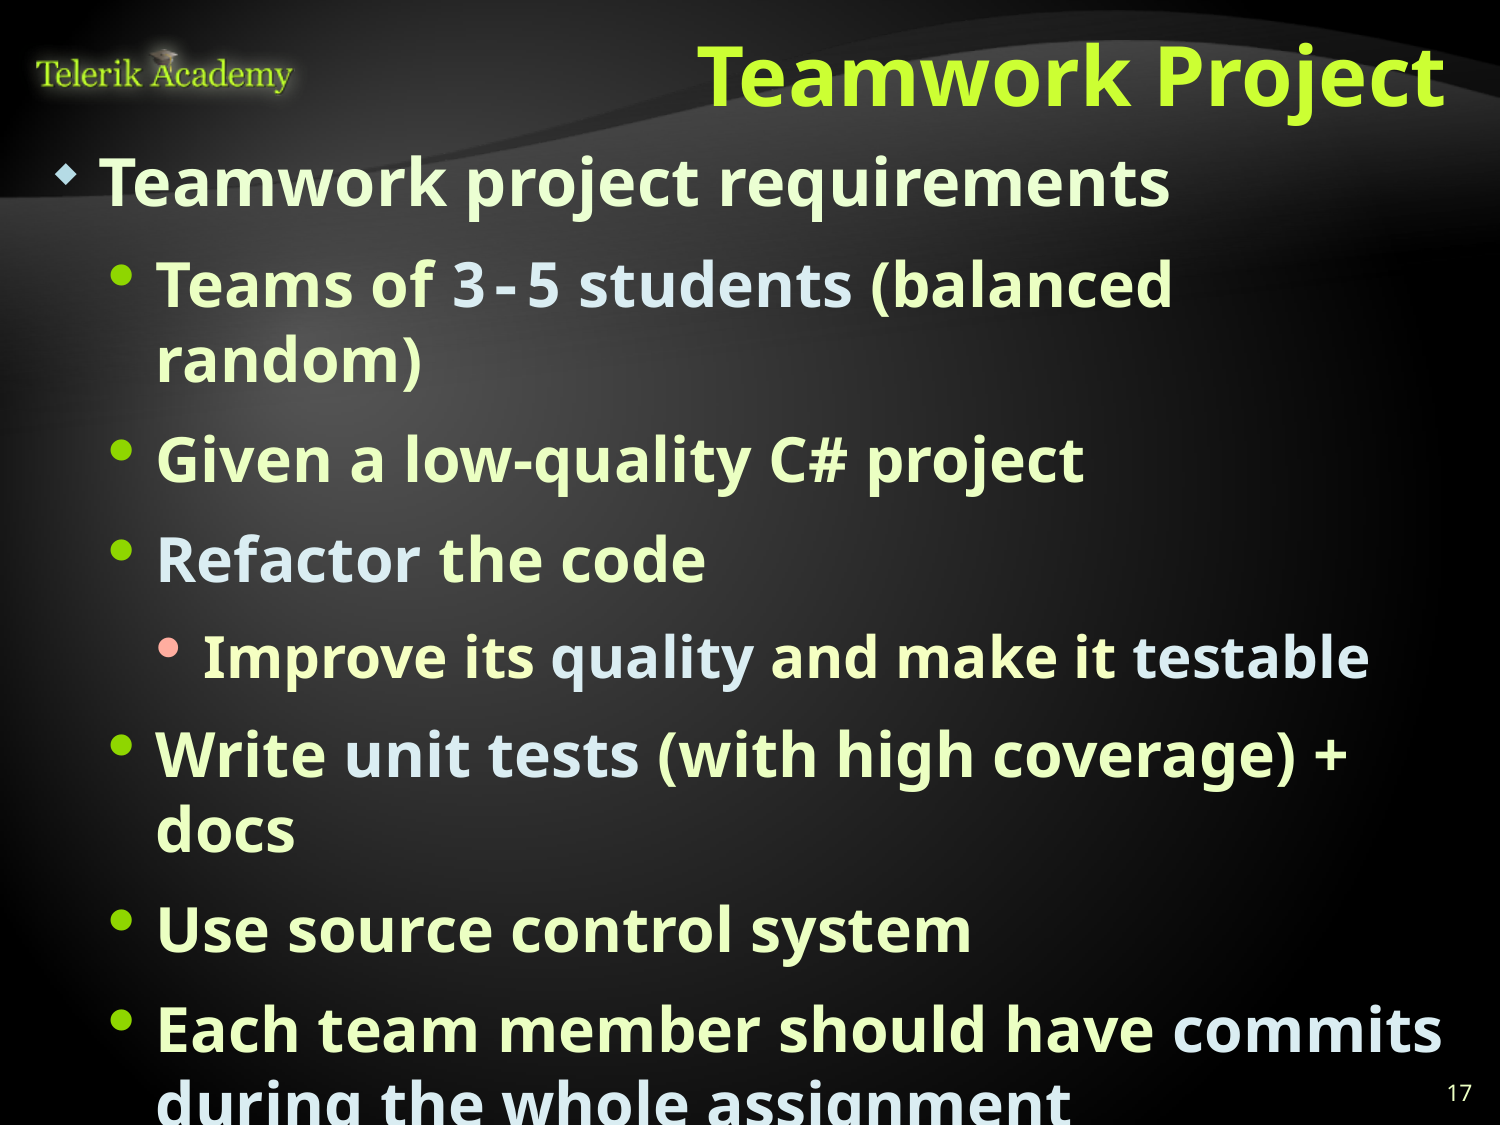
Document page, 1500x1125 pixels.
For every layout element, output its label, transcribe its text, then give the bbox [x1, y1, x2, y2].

slide_number 17 [1412, 1074, 1488, 1113]
list Teamwork project requirements Teams of 3-5 students (balanced random) Given a low-quality C# project Refactor the code Improve its quality and make it testable Write unit tests (with high coverage) + docs Use source control system Each team member should have commits during the whole assignment Public project defense [37, 132, 1463, 1096]
title Teamwork Project [300, 12, 1463, 132]
picture [0, 0, 1500, 1125]
